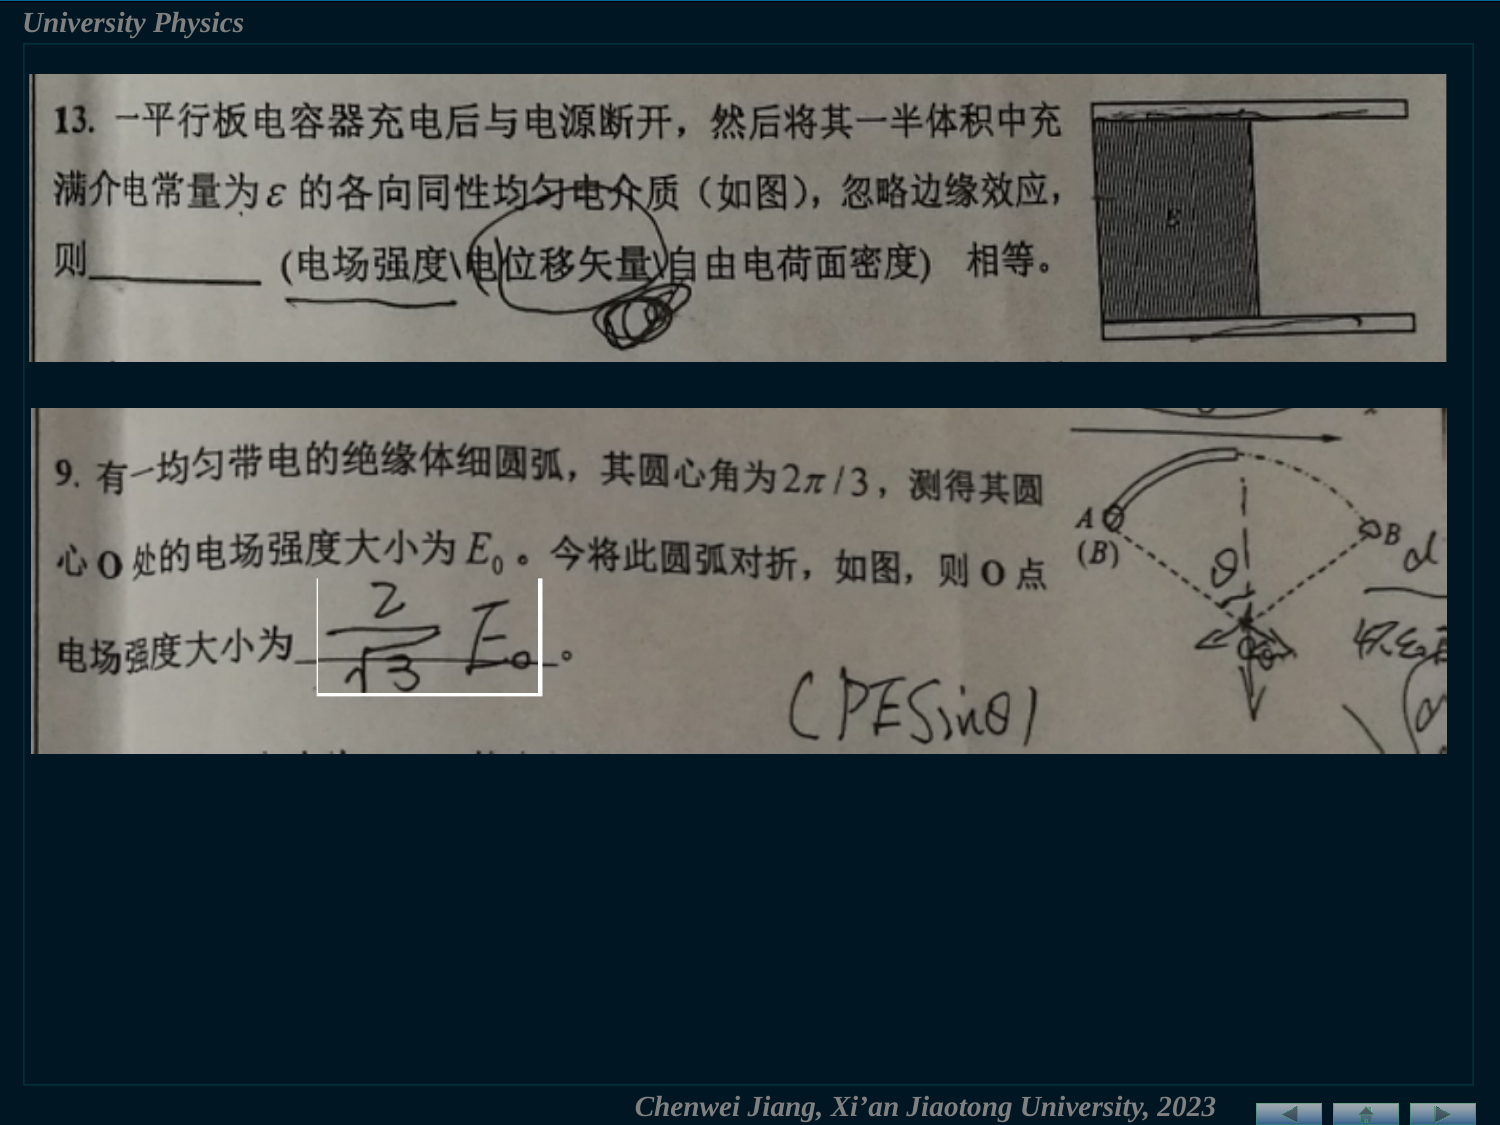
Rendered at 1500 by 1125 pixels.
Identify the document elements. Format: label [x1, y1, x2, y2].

picture [31, 408, 1447, 754]
picture [29, 73, 1447, 362]
